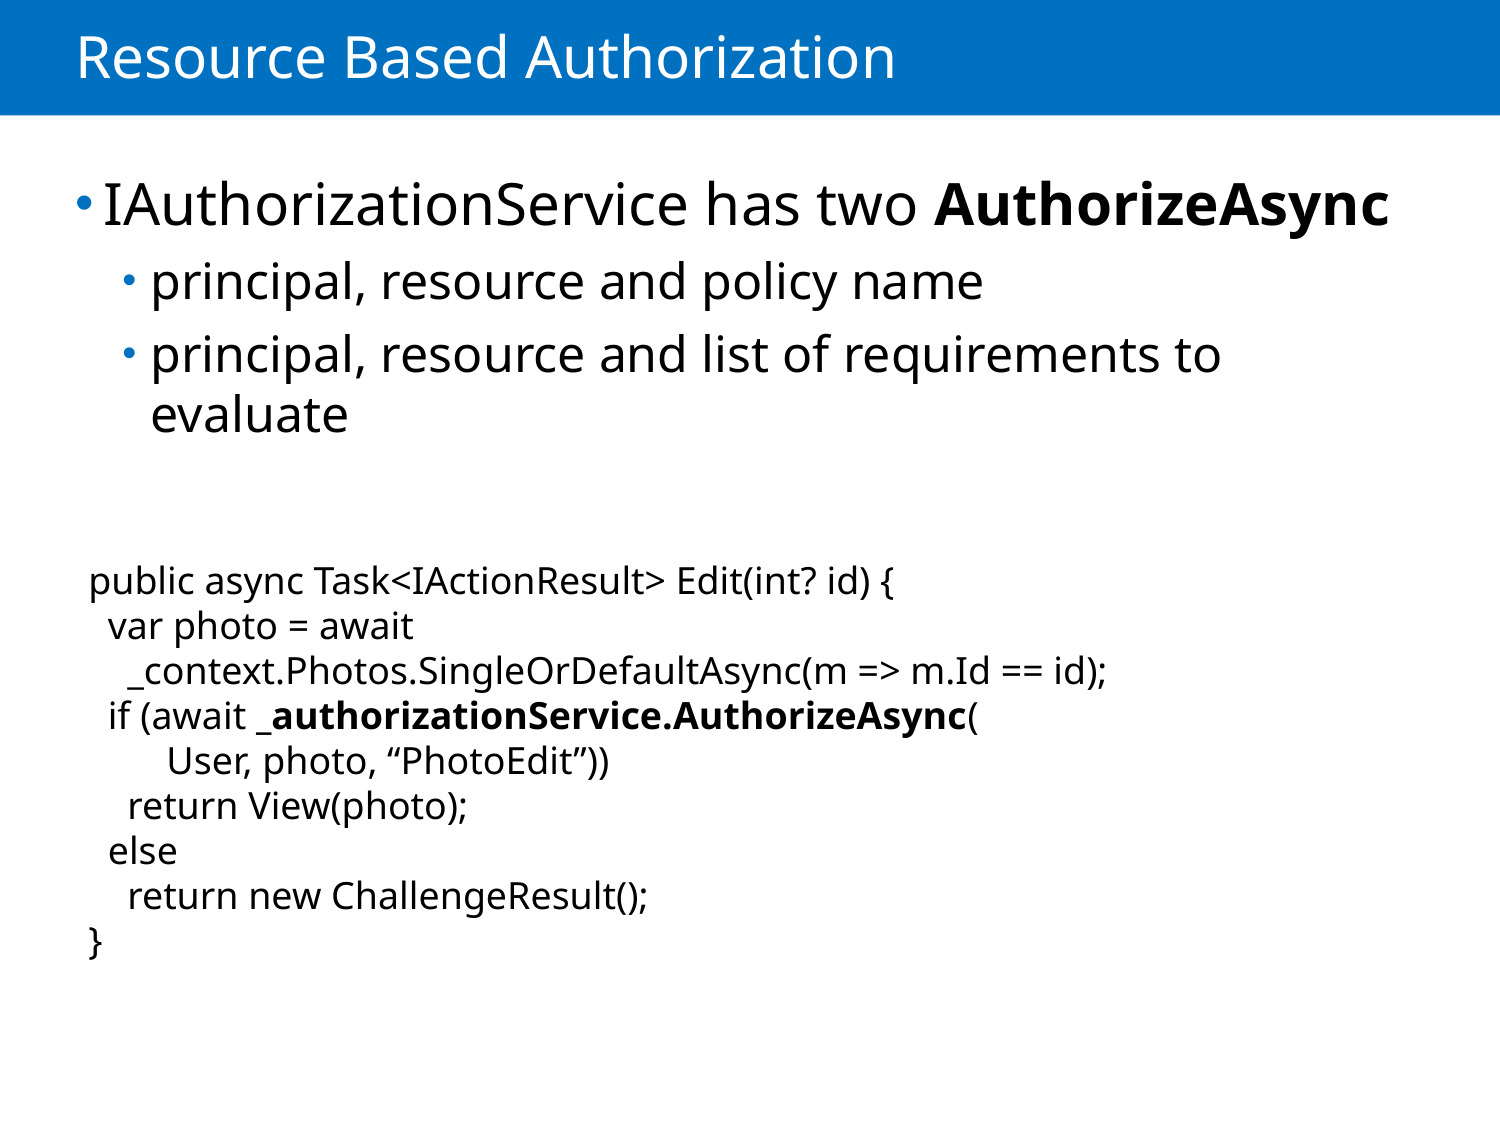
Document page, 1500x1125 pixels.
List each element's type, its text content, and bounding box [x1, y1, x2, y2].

text_box public async Task<IActionResult> Edit(int? id) { var photo = await _context.Photos.SingleOrDefaultAsync(m => m.Id == id); if (await _authorizationService.AuthorizeAsync( User, photo, “PhotoEdit”)) return View(photo); else return new ChallengeResult(); } [73, 549, 1386, 970]
list IAuthorizationService has two AuthorizeAsync principal, resource and policy name principal, resource and list of requirements to evaluate [74, 167, 1408, 1013]
title Resource Based Authorization [75, 0, 1351, 122]
